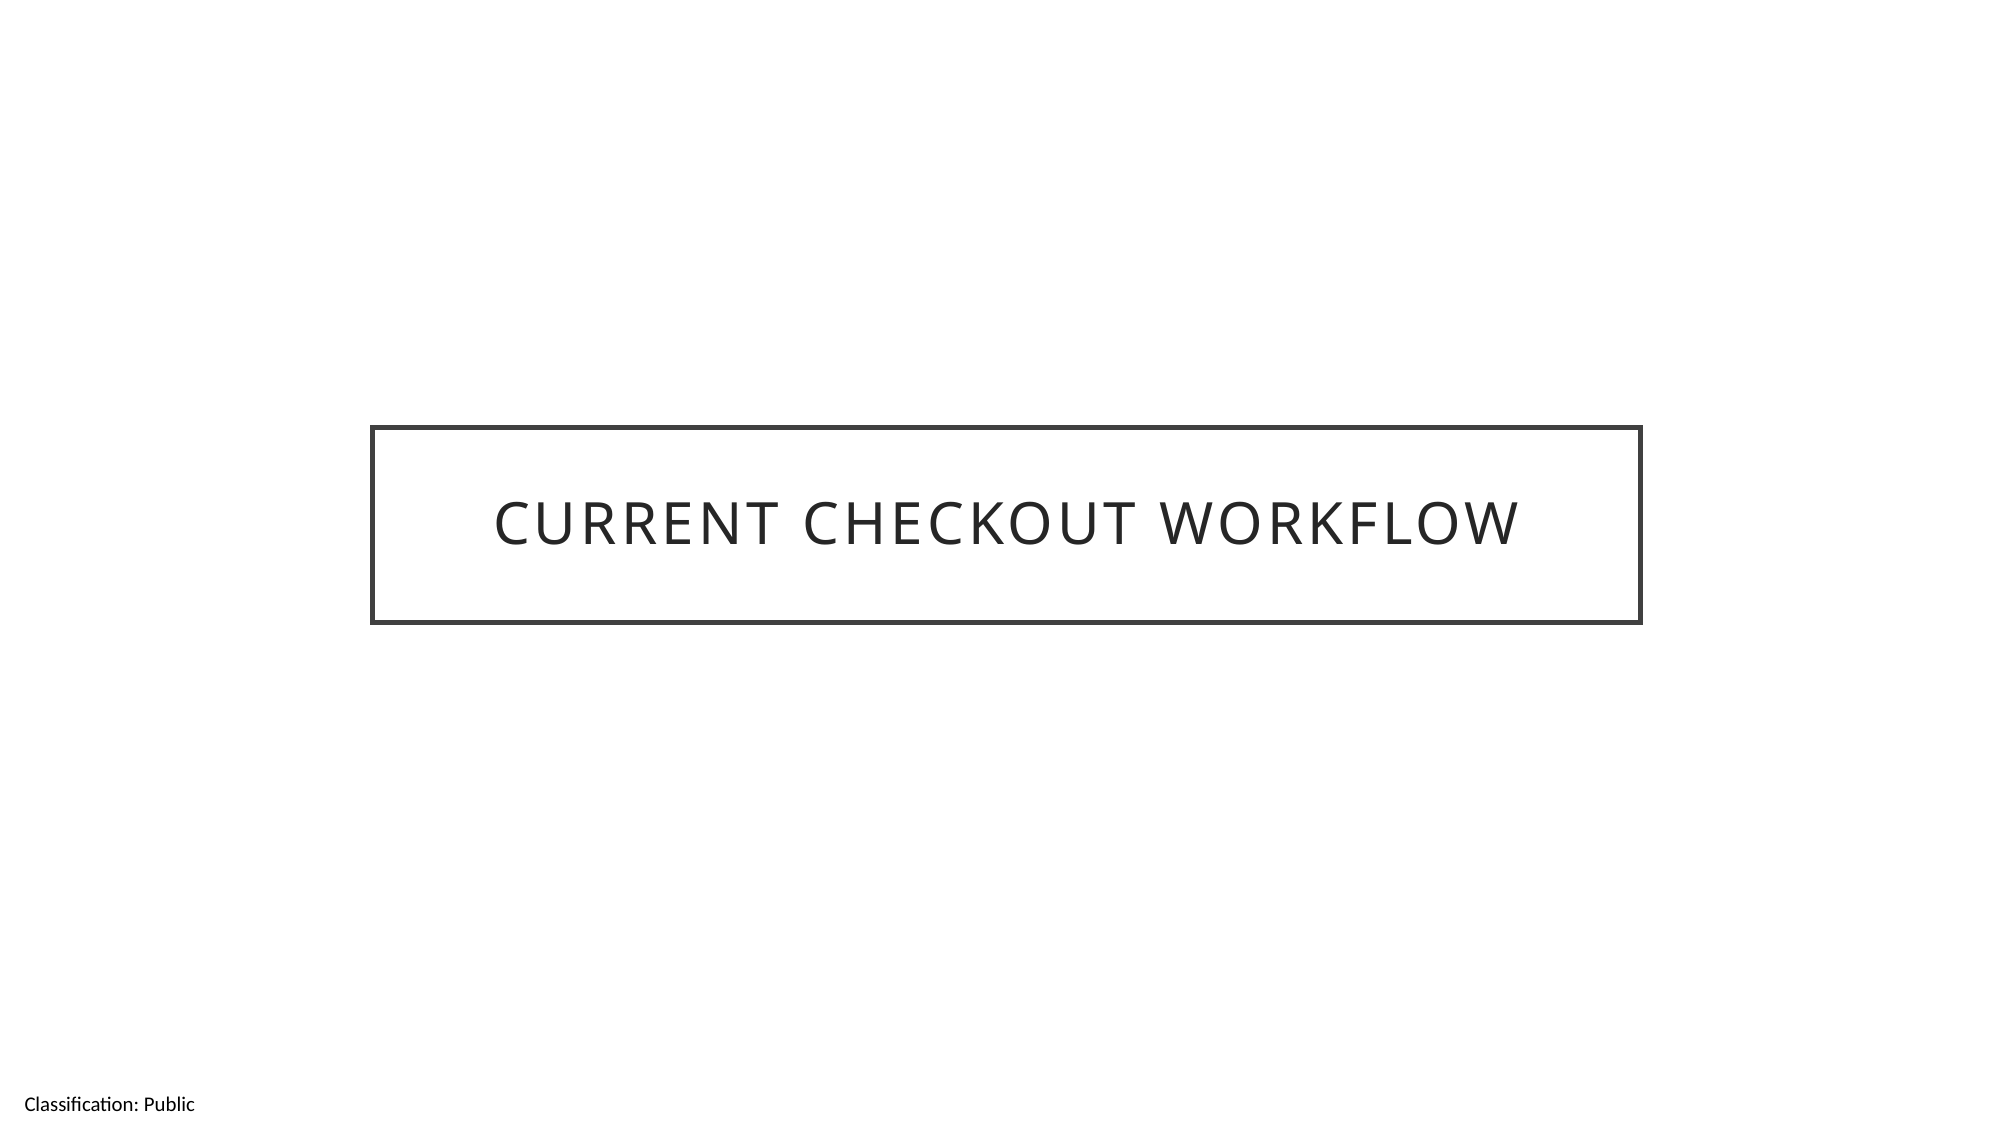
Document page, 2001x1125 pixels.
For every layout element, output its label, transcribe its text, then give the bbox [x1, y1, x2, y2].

title Current Checkout Workflow [370, 425, 1643, 625]
